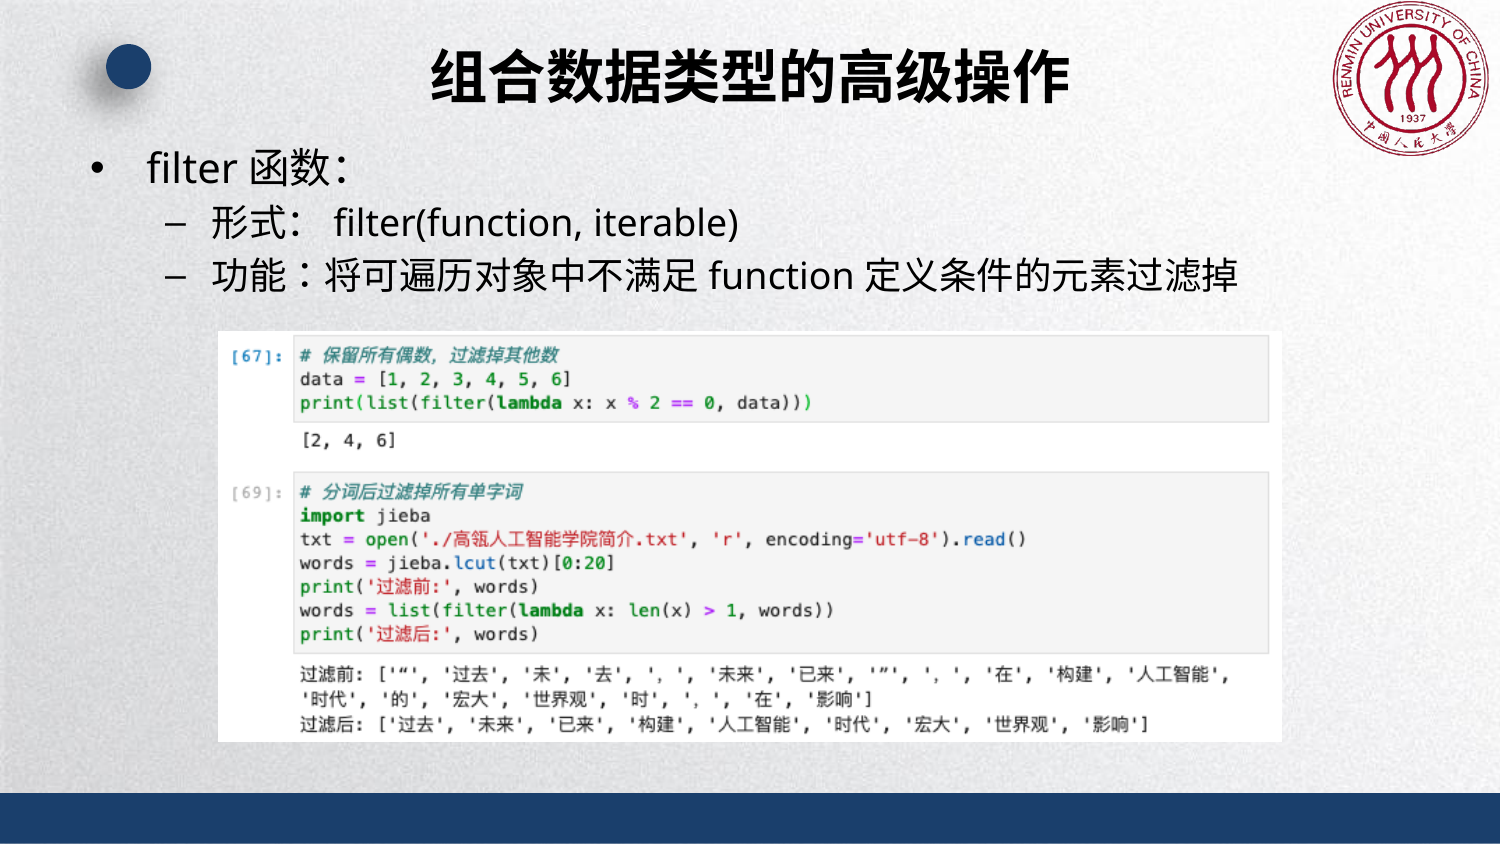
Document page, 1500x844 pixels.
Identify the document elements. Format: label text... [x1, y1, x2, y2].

title 组合数据类型的高级操作 [75, 33, 1425, 116]
picture [0, 0, 1500, 793]
list filter函数： 形式：filter(function, iterable) 功能：将可遍历对象中不满足function定义条件的元素过滤掉 [75, 134, 1425, 781]
